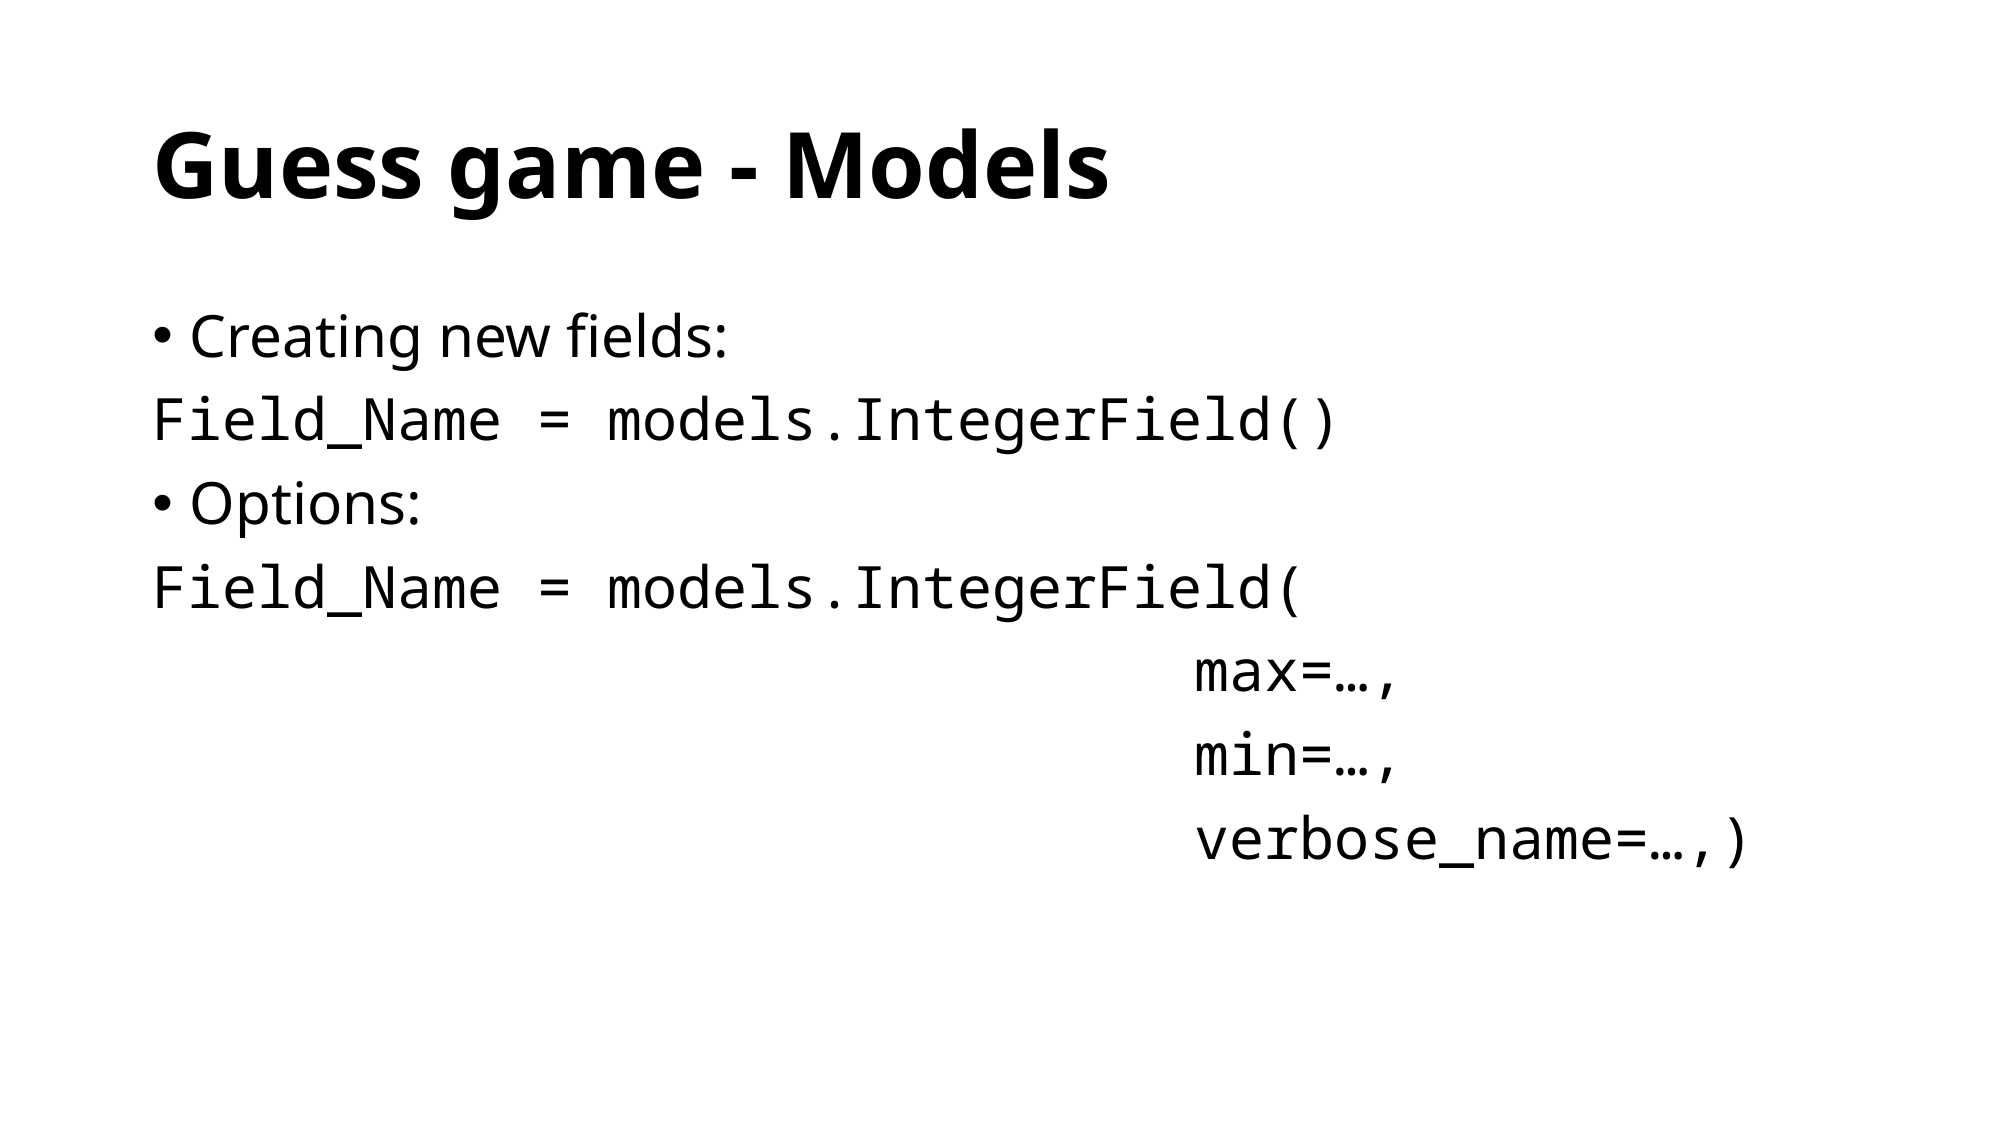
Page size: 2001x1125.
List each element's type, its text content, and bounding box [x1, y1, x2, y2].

title Guess game - Models [137, 59, 1863, 278]
list Creating new fields: Field_Name = models.IntegerField() Options: Field_Name = models.IntegerField( max=…, min=…, verbose_name=…,) [137, 299, 1863, 1014]
